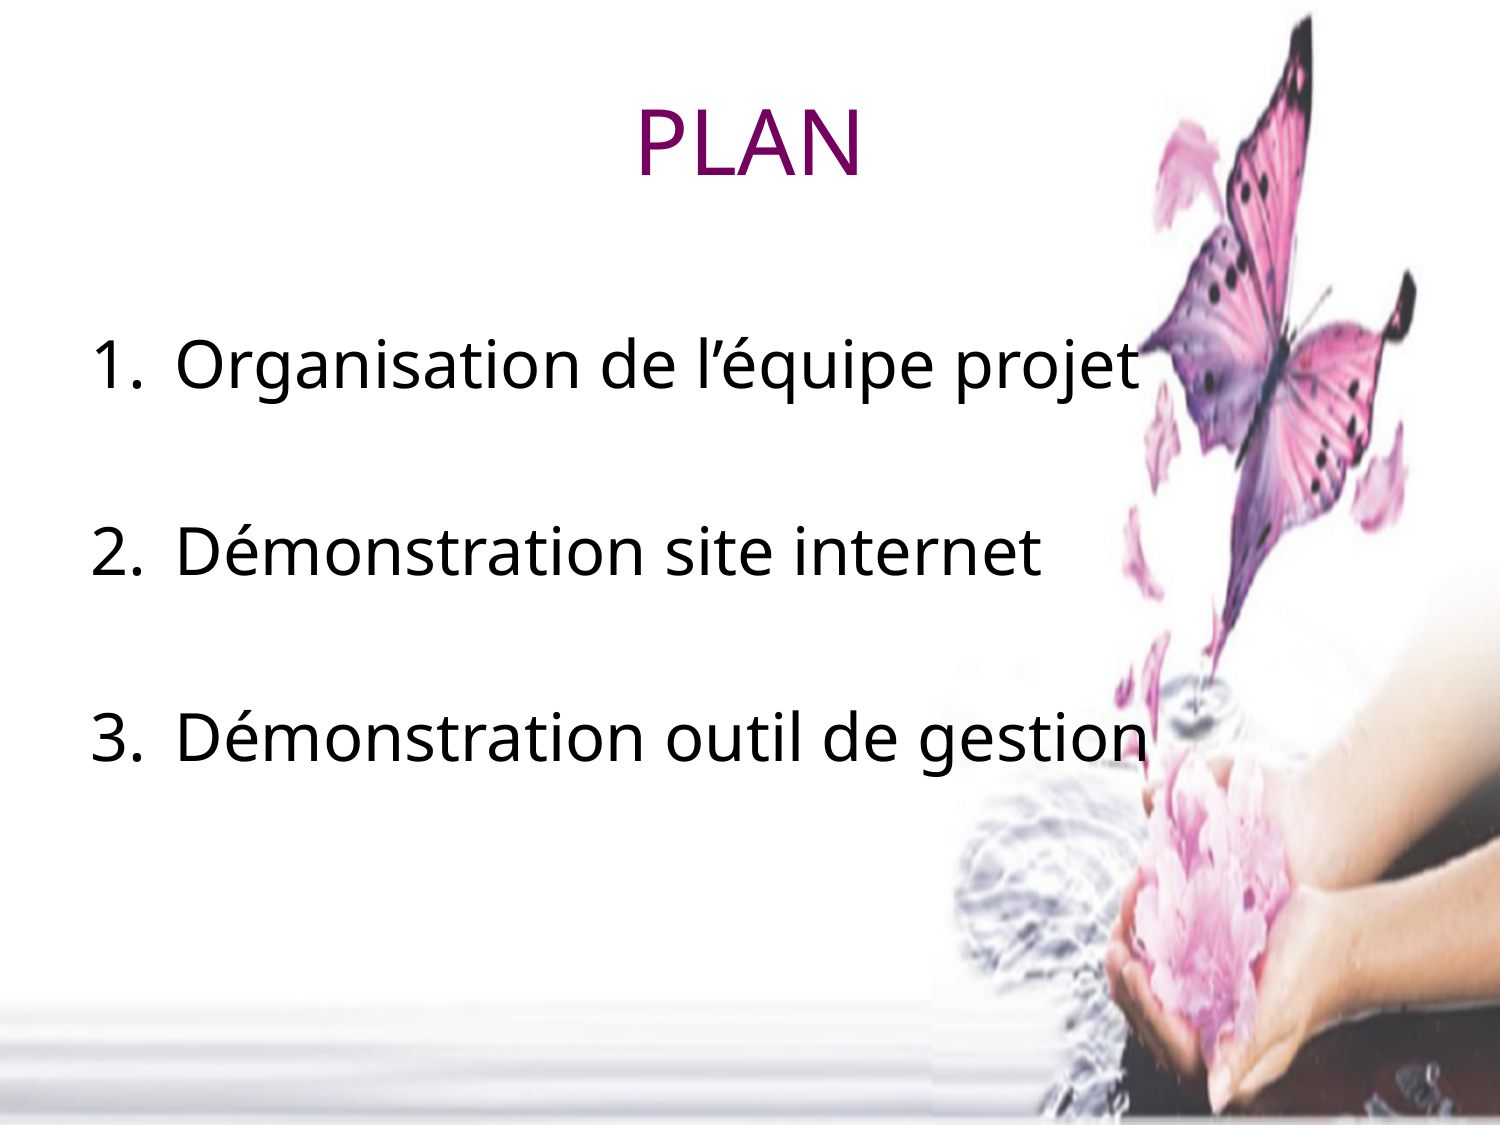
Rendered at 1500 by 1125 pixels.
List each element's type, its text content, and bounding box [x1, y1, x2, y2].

list Organisation de l’équipe projet Démonstration site internet Démonstration outil de gestion [75, 314, 1425, 1005]
title PLAN [75, 45, 1425, 233]
